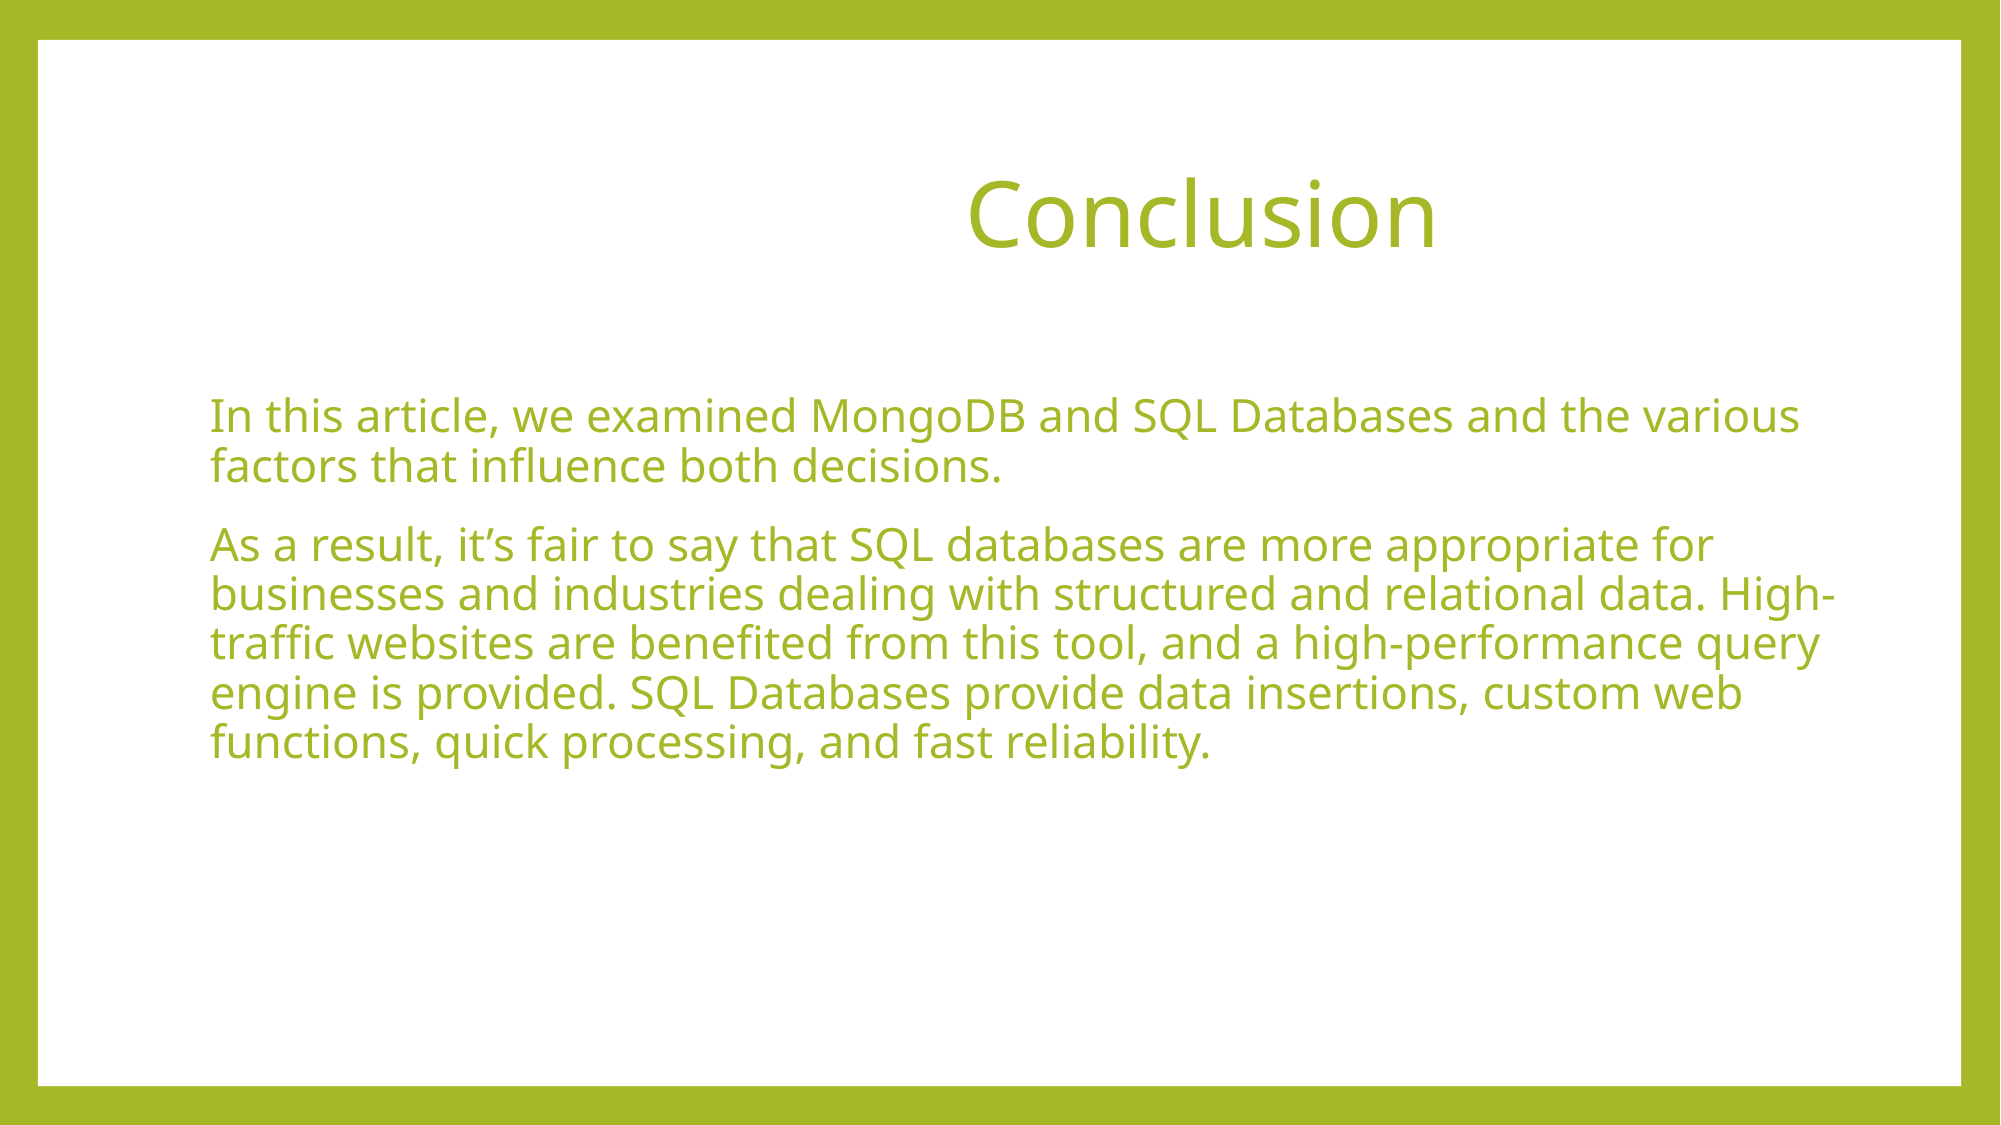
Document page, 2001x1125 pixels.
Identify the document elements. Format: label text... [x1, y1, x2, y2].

title Conclusion [143, 106, 1764, 329]
list In this article, we examined MongoDB and SQL Databases and the various factors that influence both decisions. As a result, it’s fair to say that SQL databases are more appropriate for businesses and industries dealing with structured and relational data. High-traffic websites are benefited from this tool, and a high-performance query engine is provided. SQL Databases provide data insertions, custom web functions, quick processing, and fast reliability. [187, 386, 1895, 911]
